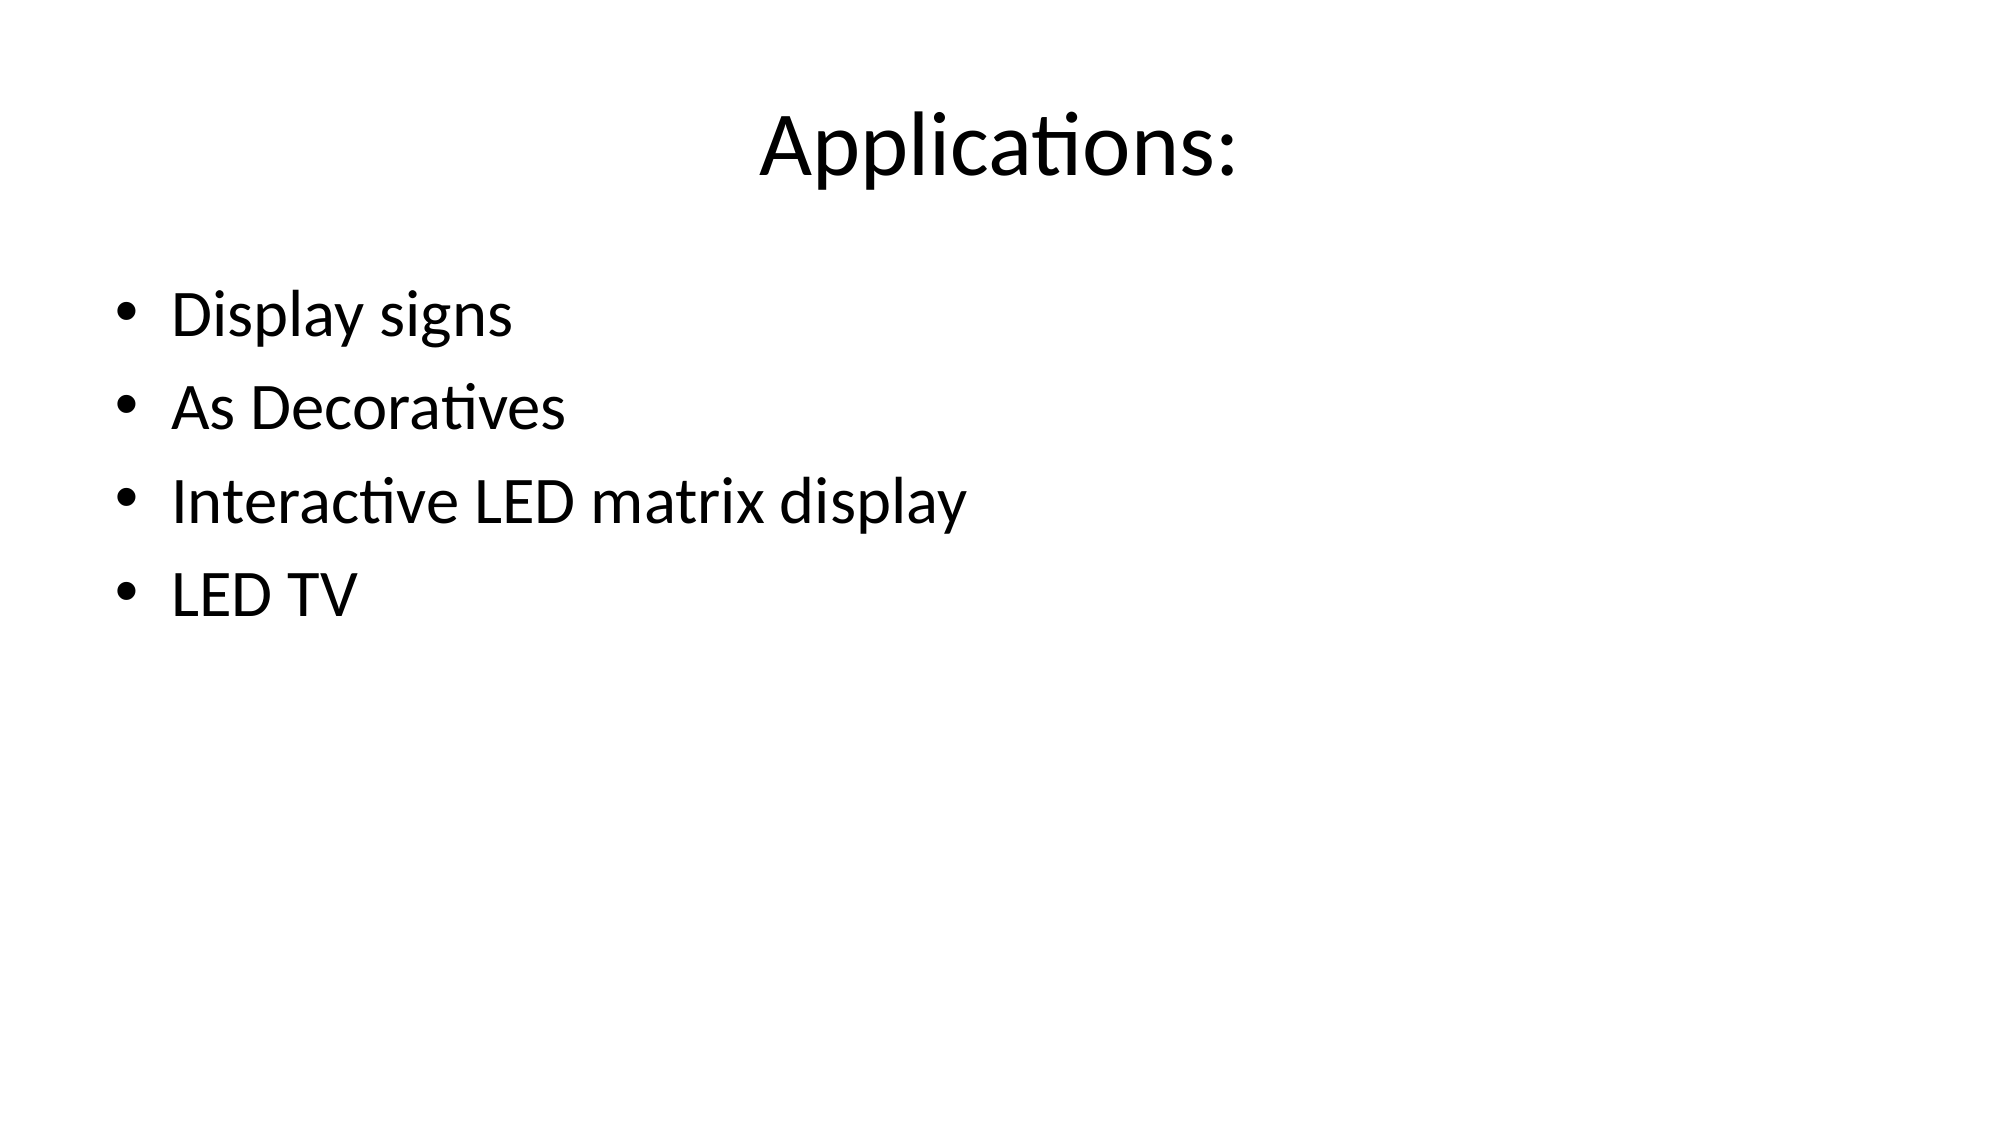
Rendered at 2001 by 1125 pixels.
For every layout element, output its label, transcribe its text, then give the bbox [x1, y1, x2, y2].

title Applications: [99, 45, 1900, 233]
list Display signs As Decoratives Interactive LED matrix display LED TV [99, 262, 1900, 1005]
